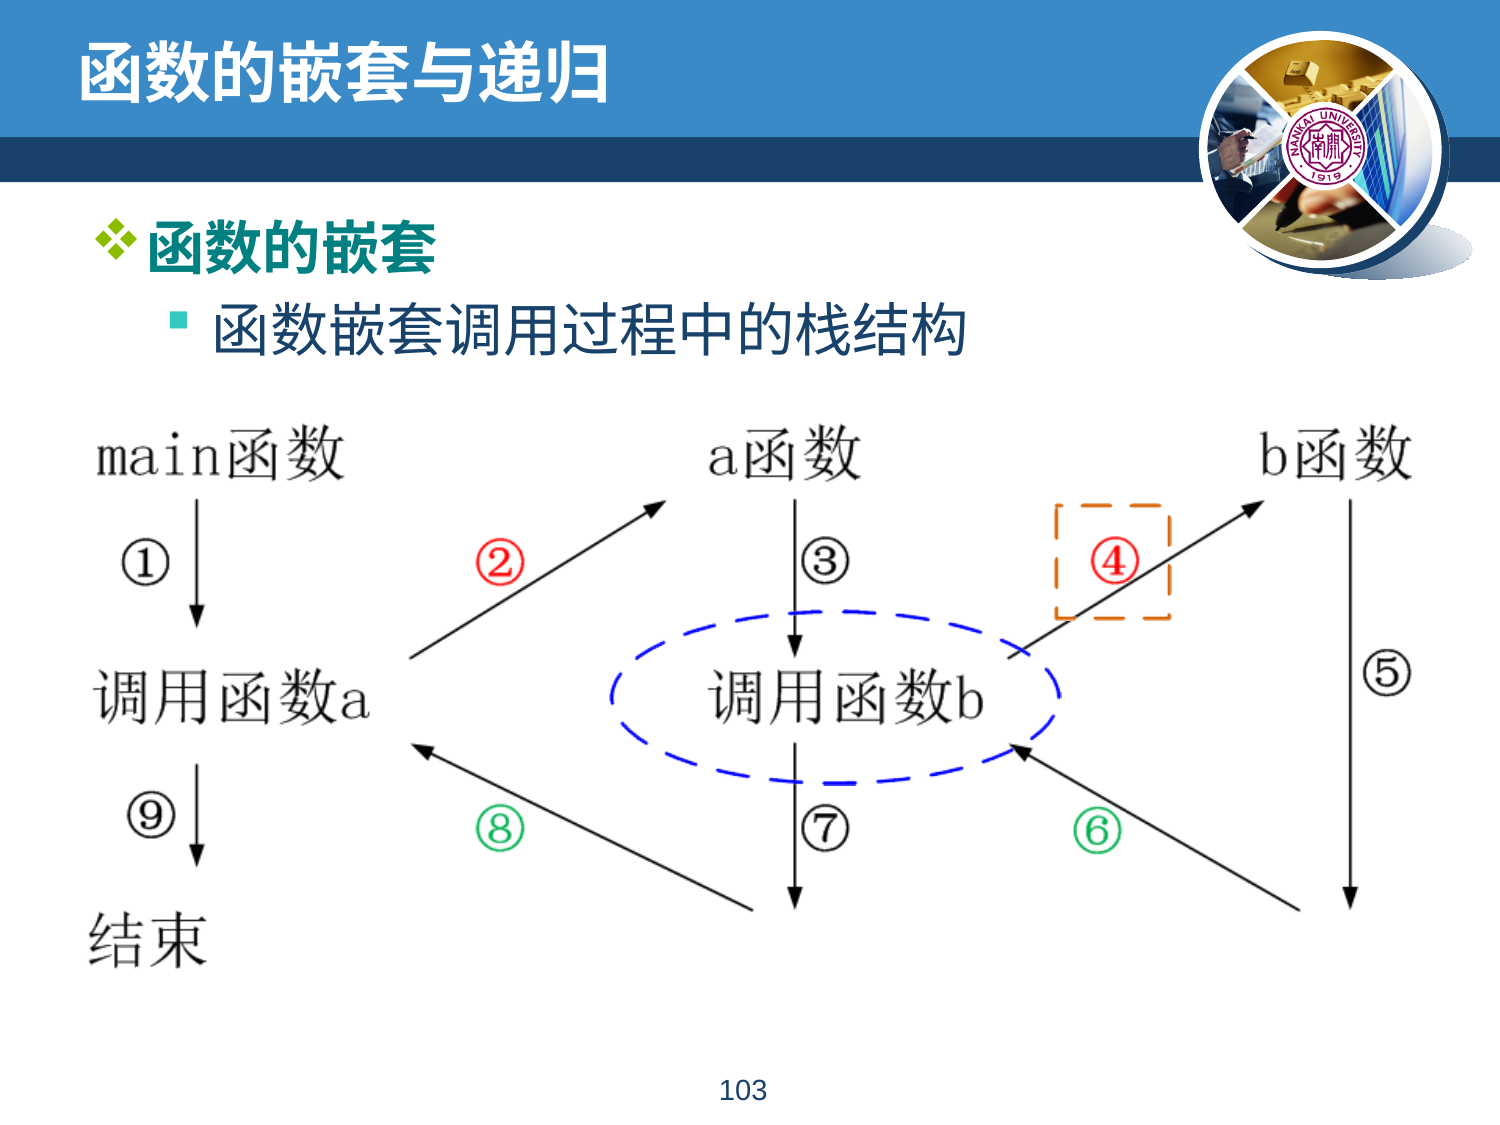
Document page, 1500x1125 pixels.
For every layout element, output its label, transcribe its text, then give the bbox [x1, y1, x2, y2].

picture [1207, 40, 1433, 203]
picture [85, 410, 1415, 981]
slide_number 102 [607, 1063, 879, 1112]
title 函数的嵌套与递归 [62, 24, 1275, 118]
list 函数的嵌套 函数嵌套调用过程中的栈结构 [75, 203, 1425, 1065]
